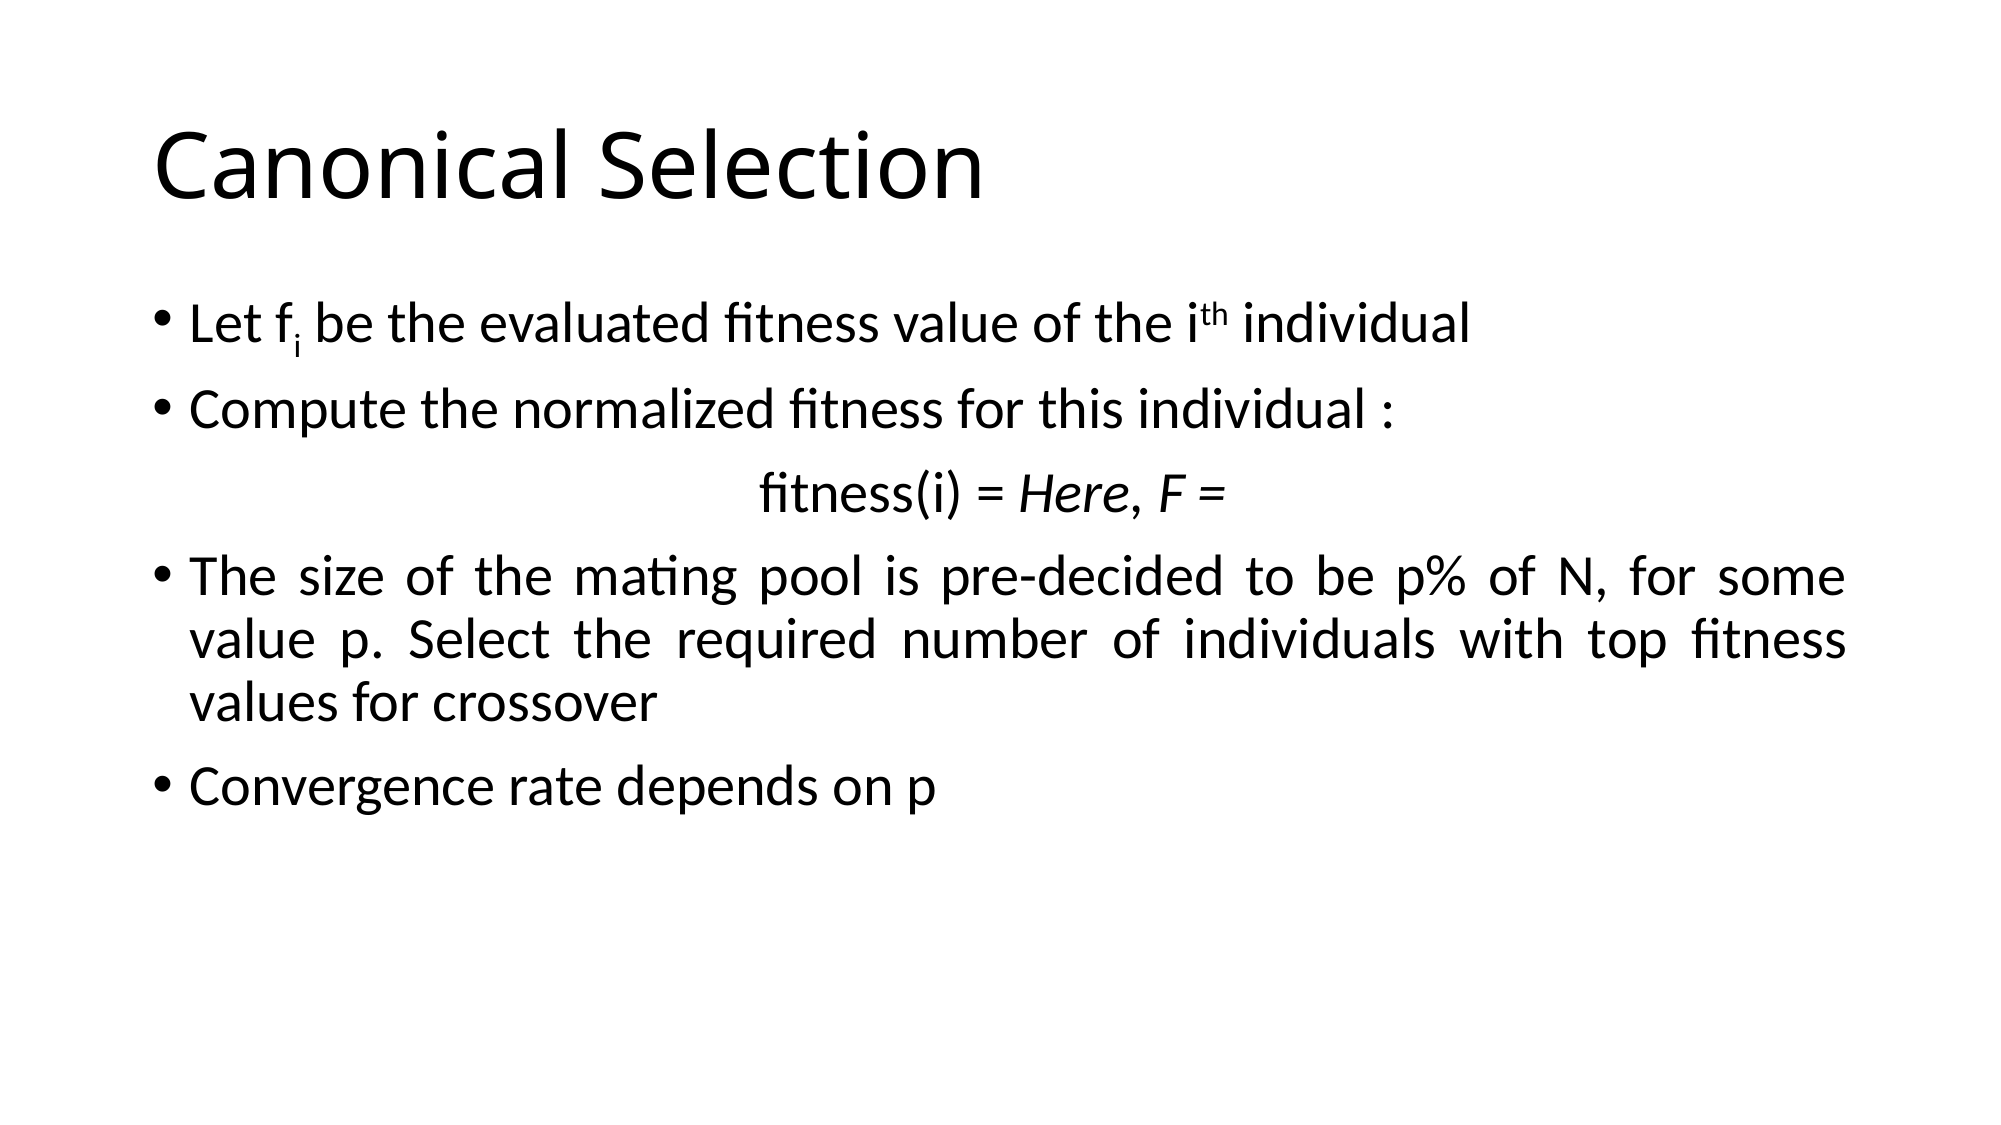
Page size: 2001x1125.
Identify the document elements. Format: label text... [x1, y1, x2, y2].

title Canonical Selection [137, 59, 1863, 278]
